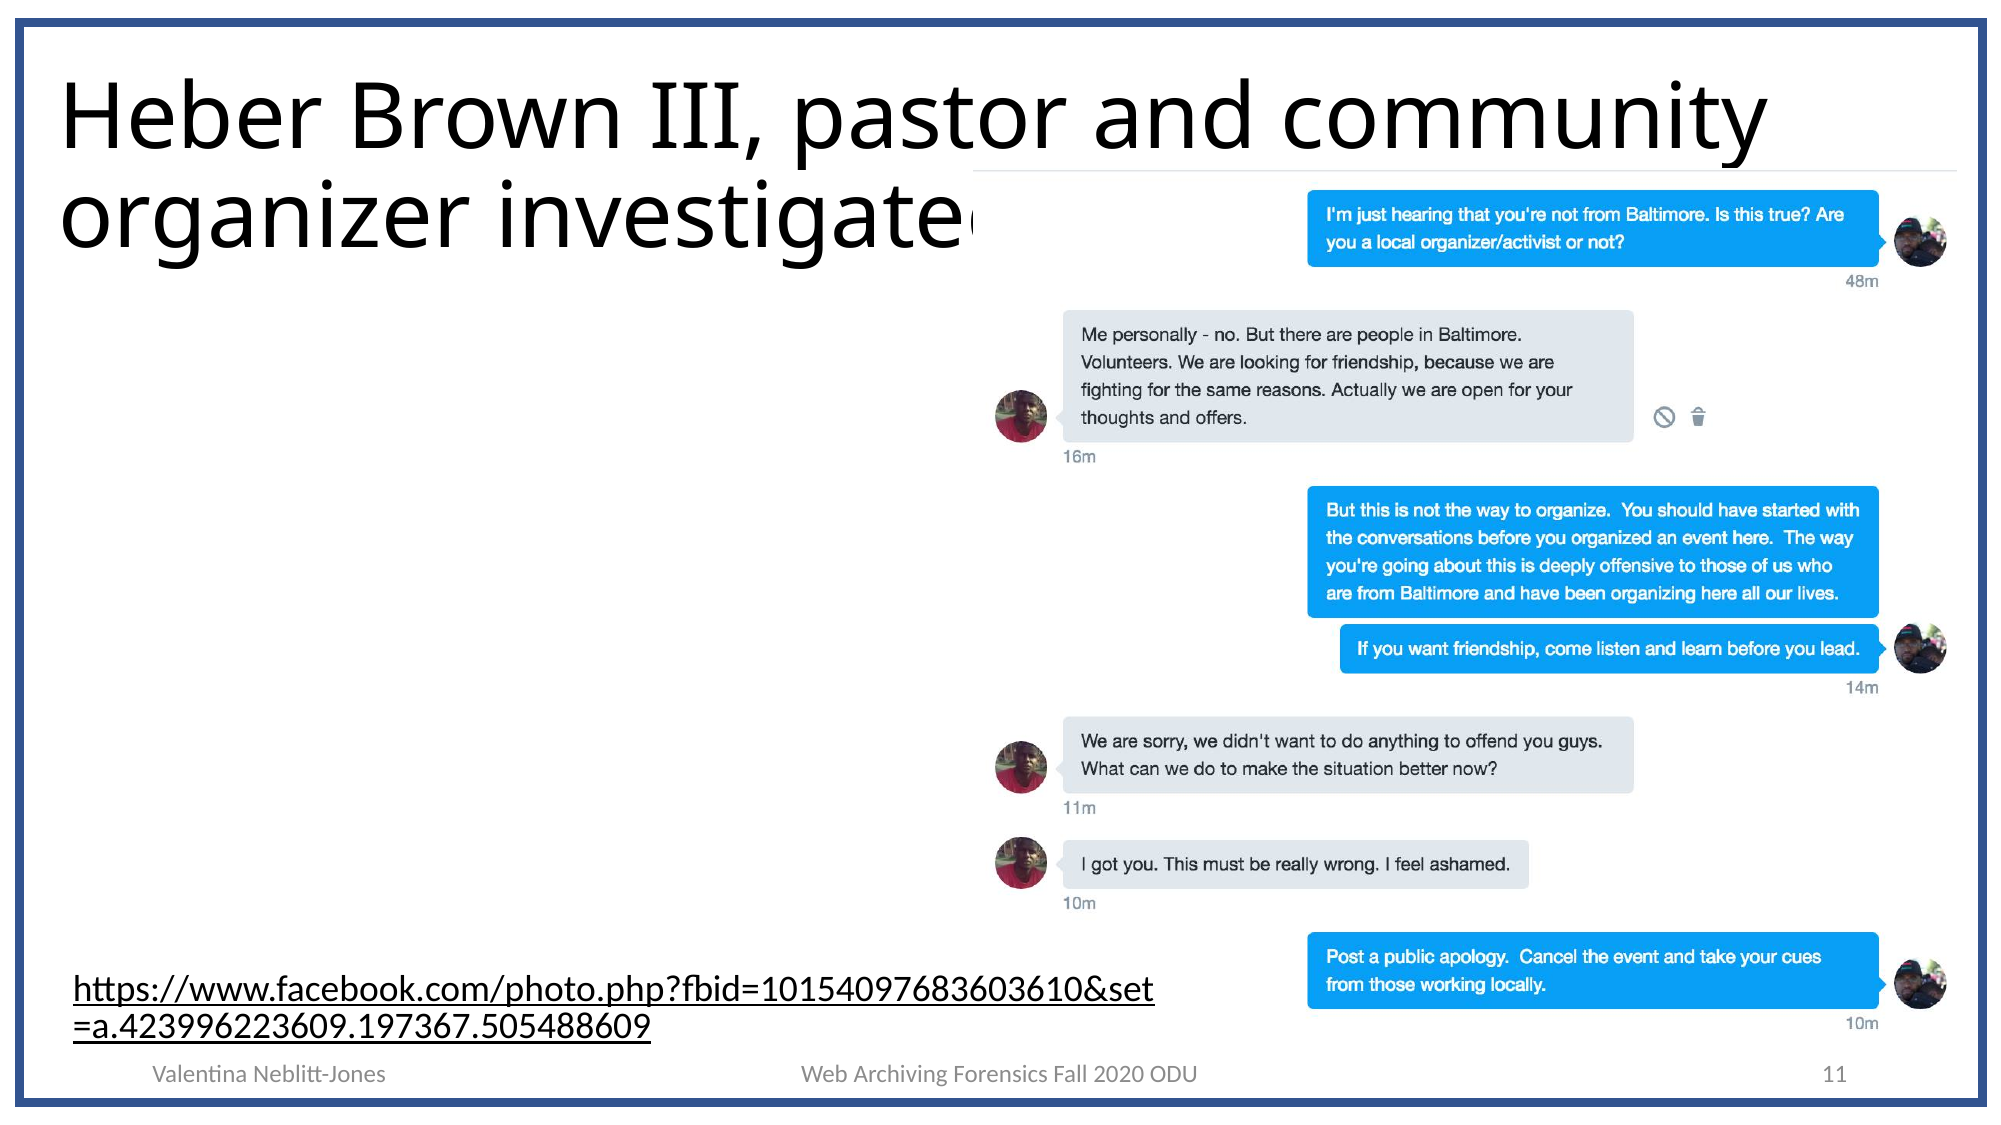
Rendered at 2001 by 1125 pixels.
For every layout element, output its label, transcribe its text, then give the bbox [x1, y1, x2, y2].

text_box https://www.facebook.com/photo.php?fbid=10154097683603610&set=a.423996223609.197367.505488609 [58, 956, 1180, 1062]
slide_number Valentina Neblitt-Jones [137, 1062, 588, 1103]
slide_number 11 [1412, 1042, 1863, 1103]
picture [973, 168, 1957, 1035]
footer Web Archiving Forensics Fall 2020 ODU [662, 1042, 1338, 1103]
title Heber Brown III, pastor and community organizer investigated [43, 59, 1863, 278]
